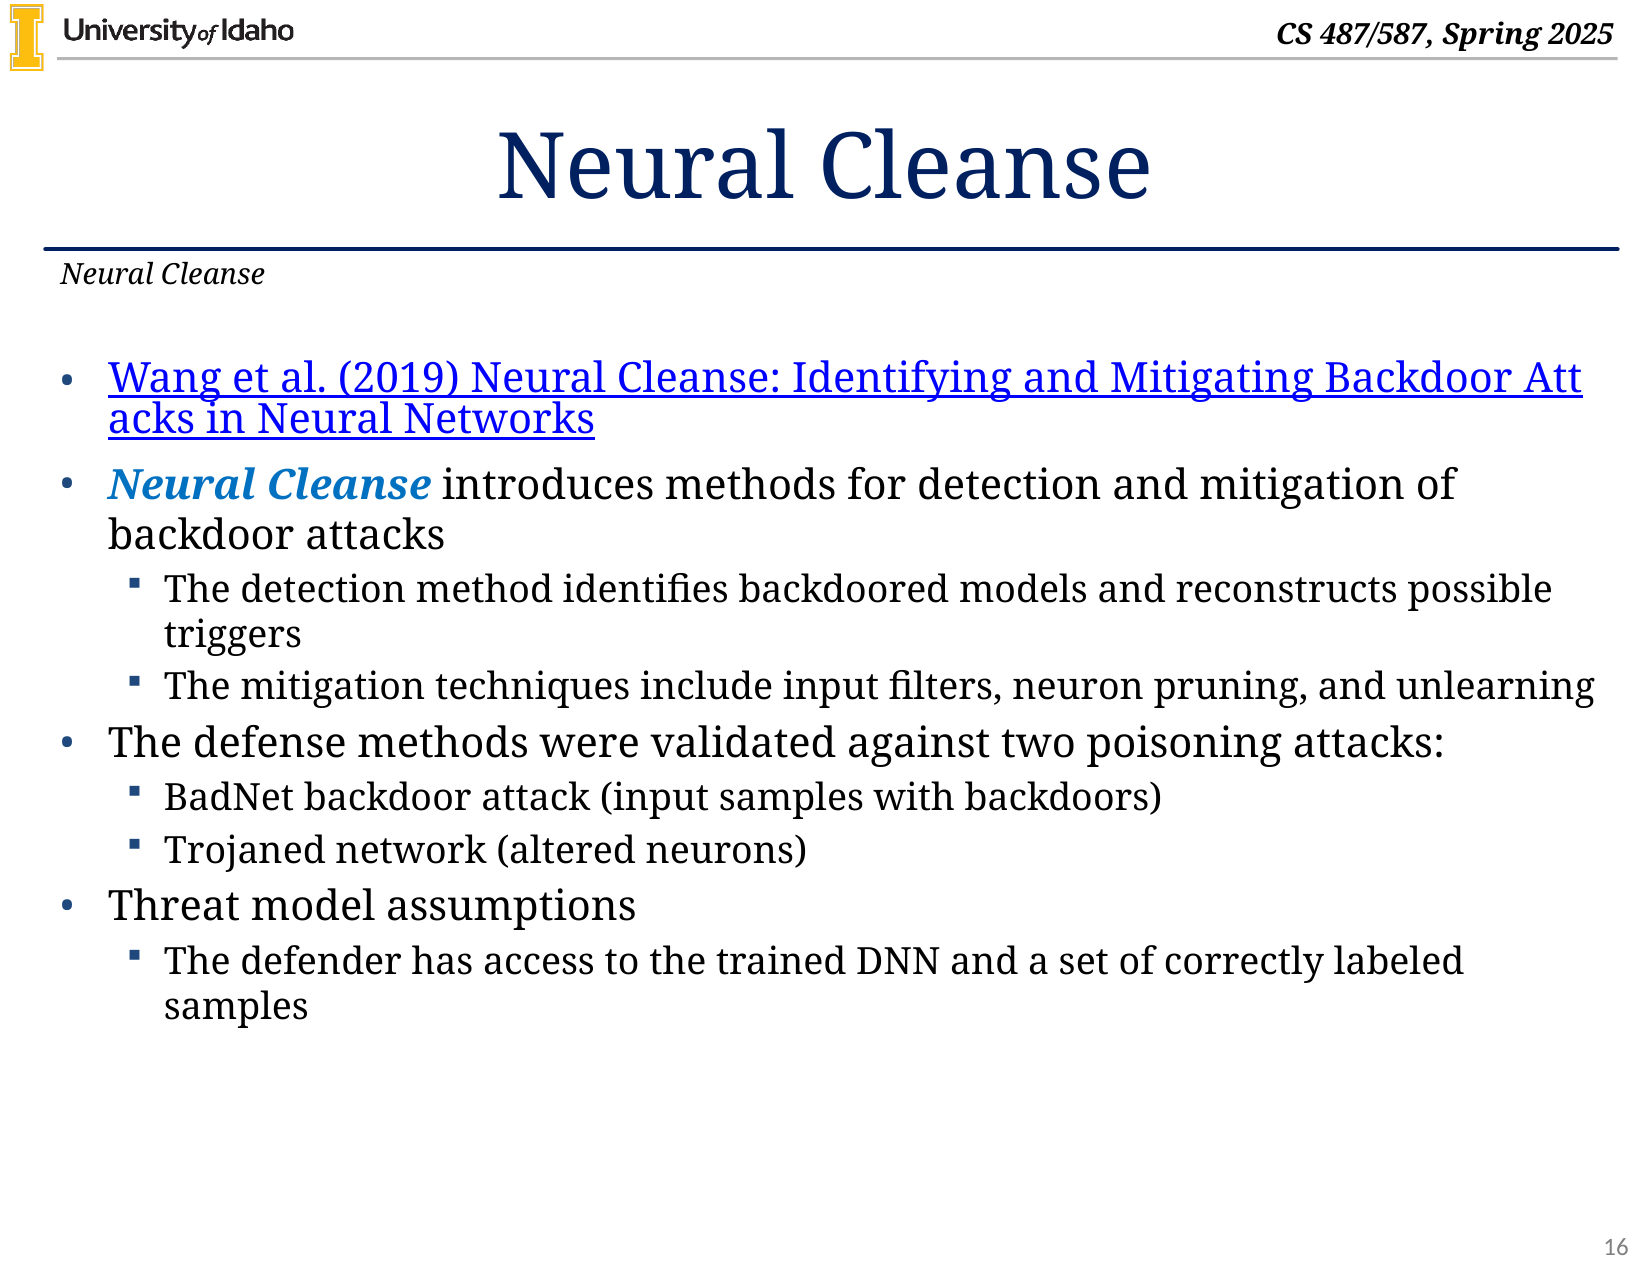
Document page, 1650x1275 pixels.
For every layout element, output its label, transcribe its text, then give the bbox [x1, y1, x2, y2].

picture [9, 4, 48, 71]
list Neural Cleanse [45, 247, 1062, 306]
list Wang et al. (2019) Neural Cleanse: Identifying and Mitigating Backdoor Attacks in Neural Networks Neural Cleanse introduces methods for detection and mitigation of backdoor attacks The detection method identifies backdoored models and reconstructs possible triggers The mitigation techniques include input filters, neuron pruning, and unlearning The defense methods were validated against two poisoning attacks: BadNet backdoor attack (input samples with backdoors) Trojaned network (altered neurons) Threat model assumptions The defender has access to the trained DNN and a set of correctly labeled samples [45, 342, 1618, 1224]
picture [57, 2, 294, 52]
title Neural Cleanse [0, 75, 1650, 248]
